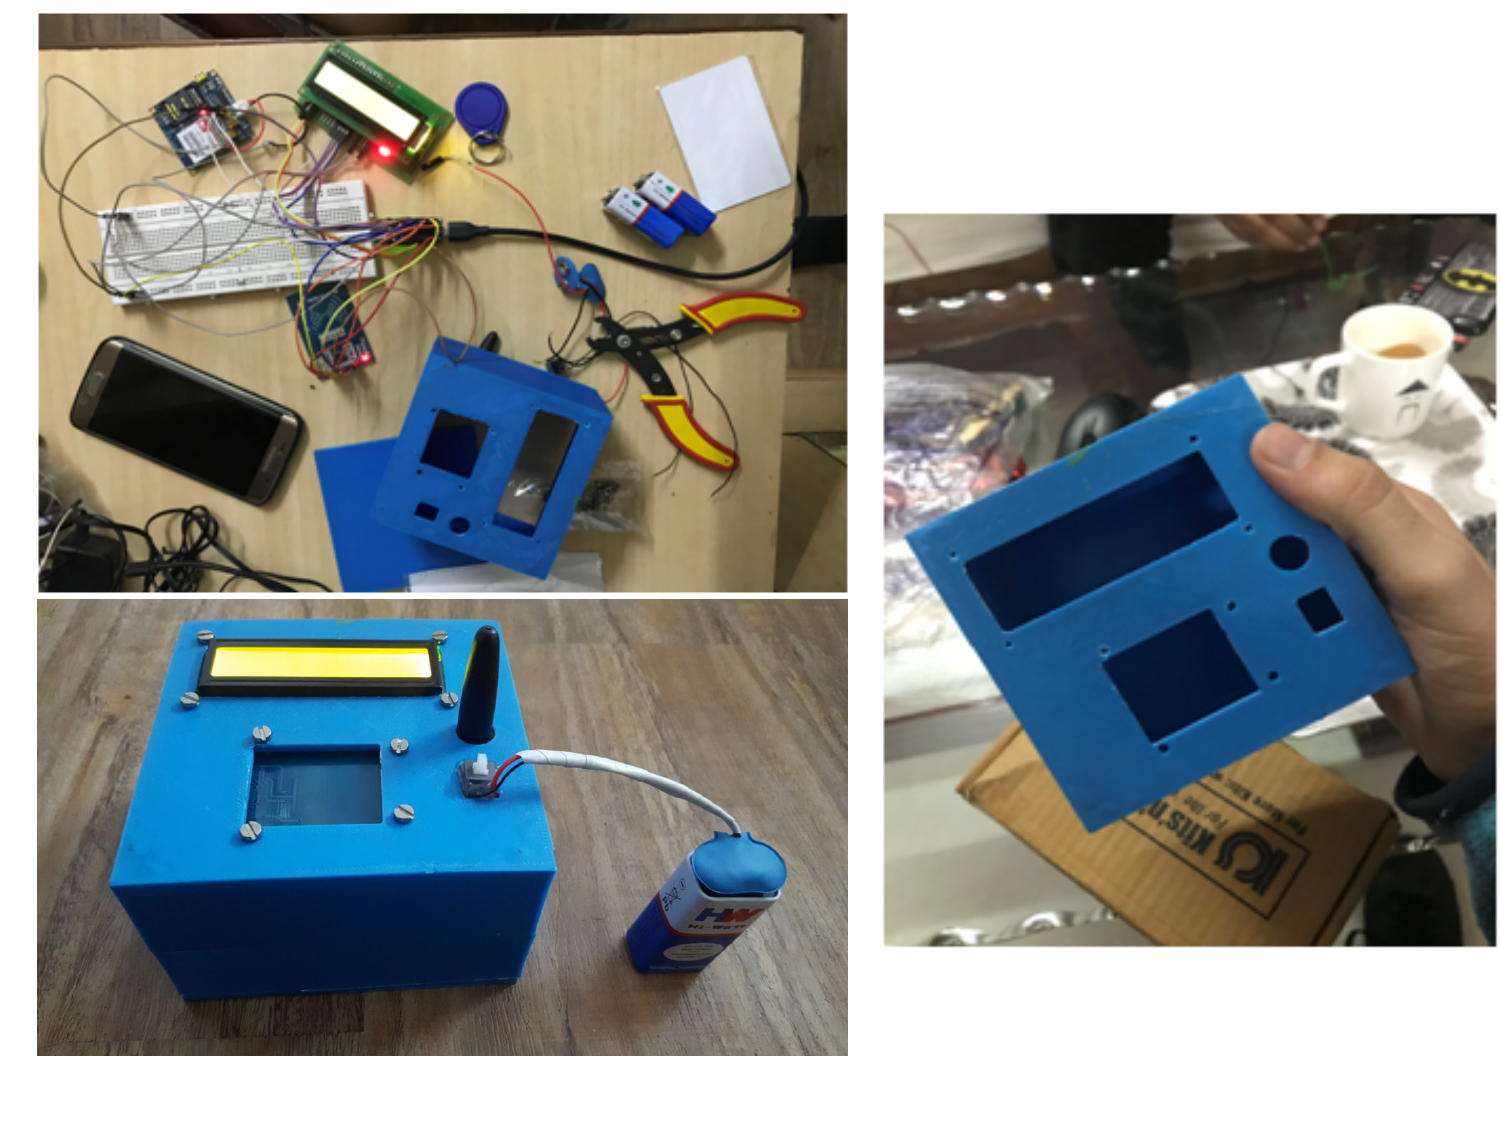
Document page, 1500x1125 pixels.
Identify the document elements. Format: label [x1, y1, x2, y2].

picture [37, 12, 851, 595]
picture [882, 212, 1500, 951]
picture [37, 599, 848, 1056]
